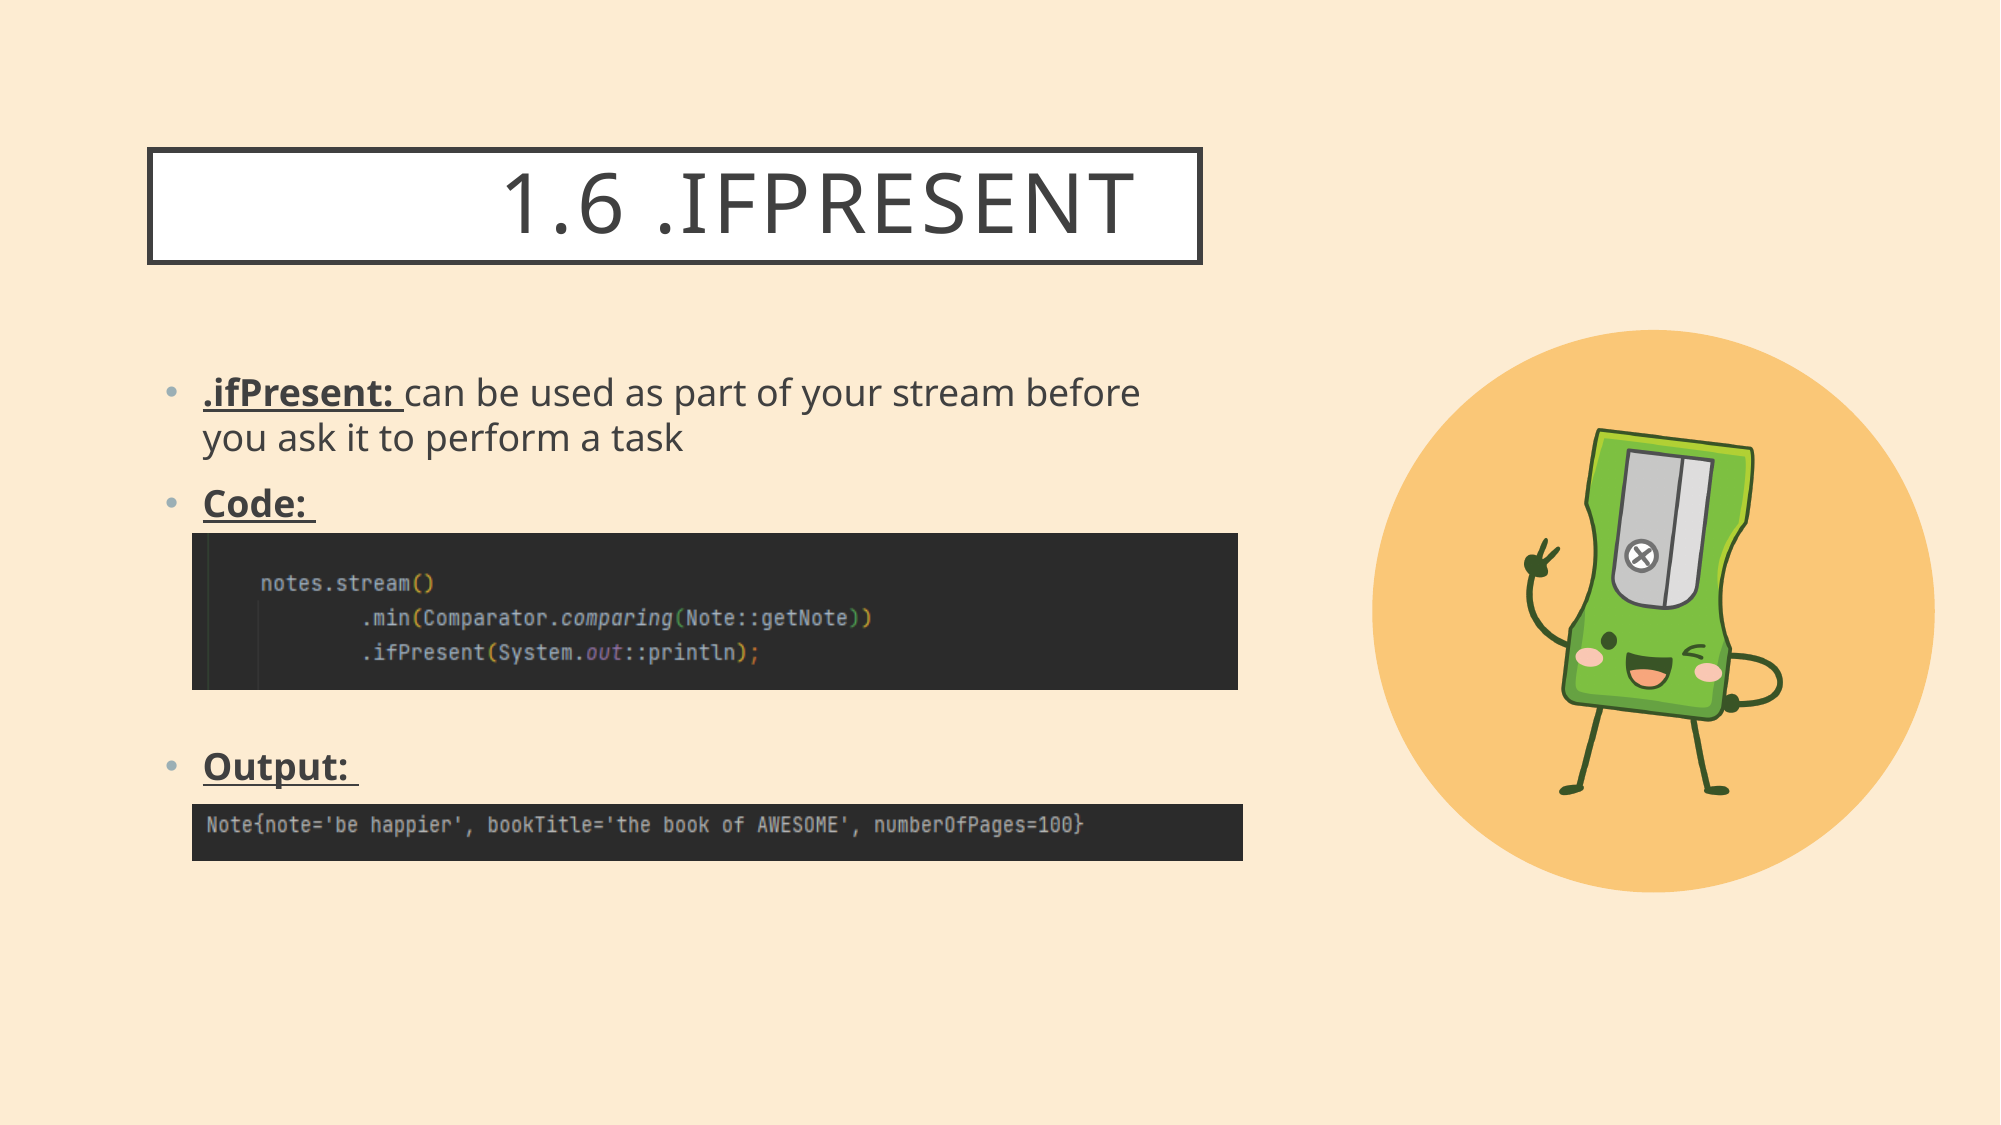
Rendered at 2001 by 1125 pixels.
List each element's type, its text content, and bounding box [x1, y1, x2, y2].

picture [192, 804, 1243, 861]
title 1.6 .ifPresent [147, 147, 1203, 265]
list .ifPresent: can be used as part of your stream before you ask it to perform a task Code: Output: [150, 361, 1200, 1052]
text_box [1371, 328, 1936, 894]
picture [192, 532, 1238, 690]
picture [1524, 427, 1783, 796]
